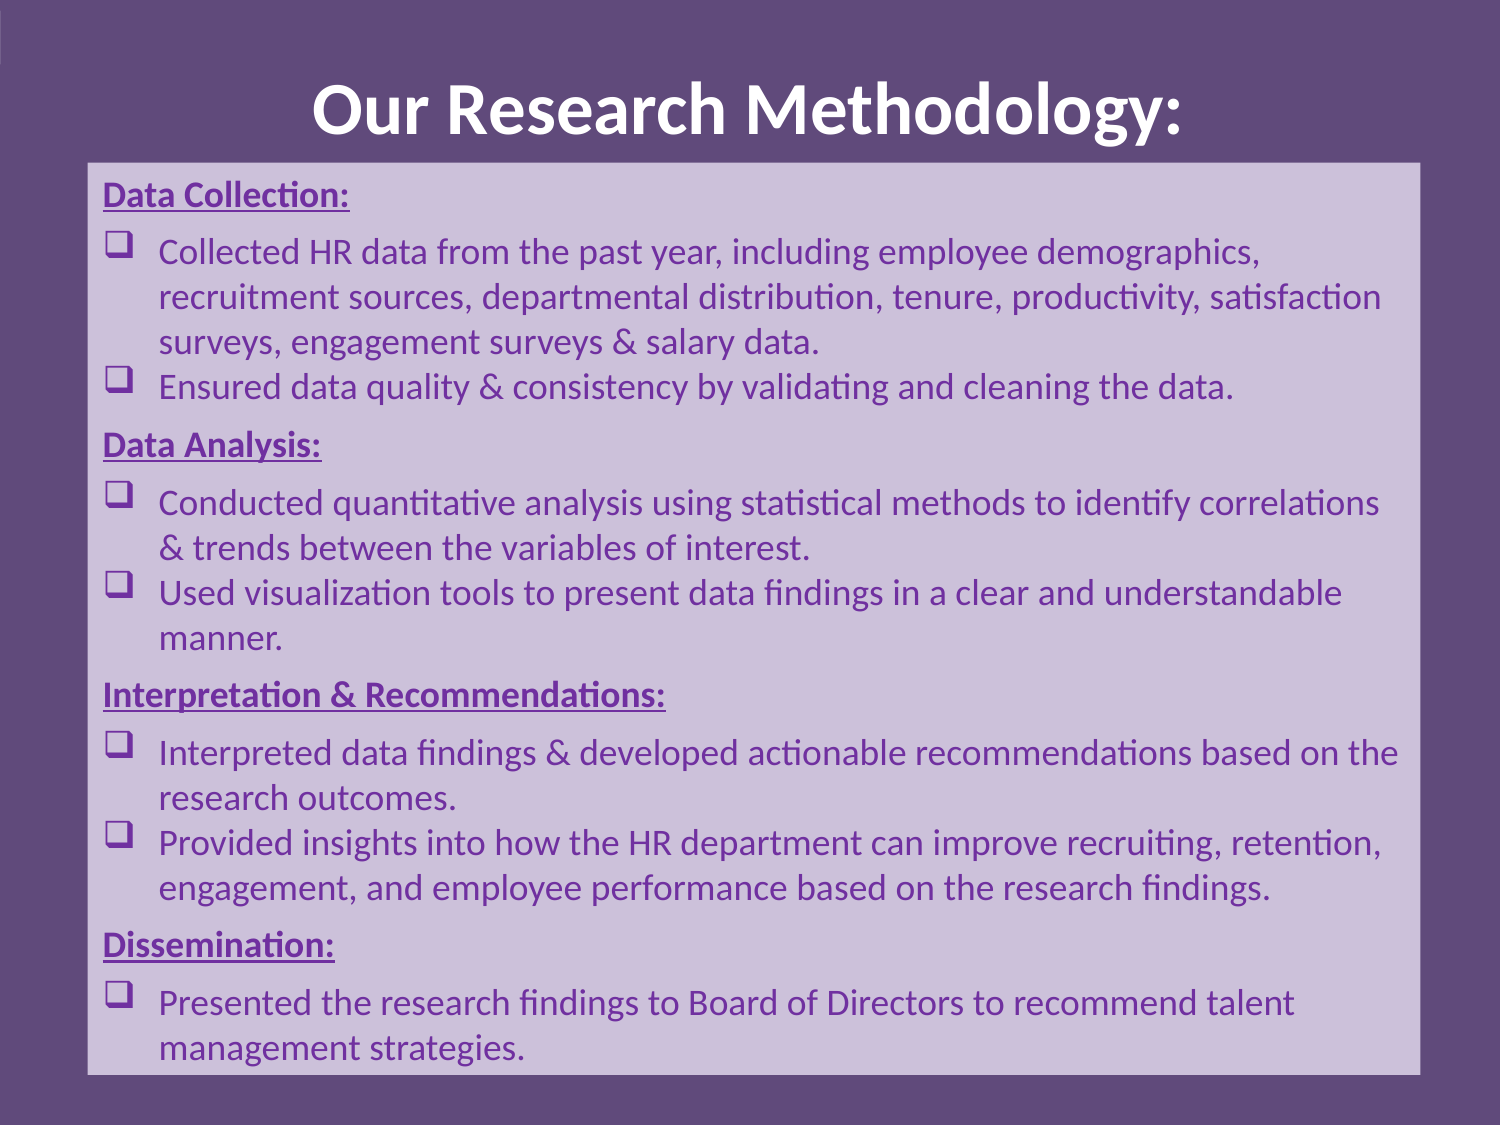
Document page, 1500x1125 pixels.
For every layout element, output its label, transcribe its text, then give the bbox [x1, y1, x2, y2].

title Our Research Methodology: [73, 10, 1424, 199]
list Data Collection: Collected HR data from the past year, including employee demographics, recruitment sources, departmental distribution, tenure, productivity, satisfaction surveys, engagement surveys & salary data. Ensured data quality & consistency by validating and cleaning the data. Data Analysis: Conducted quantitative analysis using statistical methods to identify correlations & trends between the variables of interest. Used visualization tools to present data findings in a clear and understandable manner. Interpretation & Recommendations: Interpreted data findings & developed actionable recommendations based on the research outcomes. Provided insights into how the HR department can improve recruiting, retention, engagement, and employee performance based on the research findings. Dissemination: Presented the research findings to Board of Directors to recommend talent management strategies. [87, 162, 1421, 1075]
